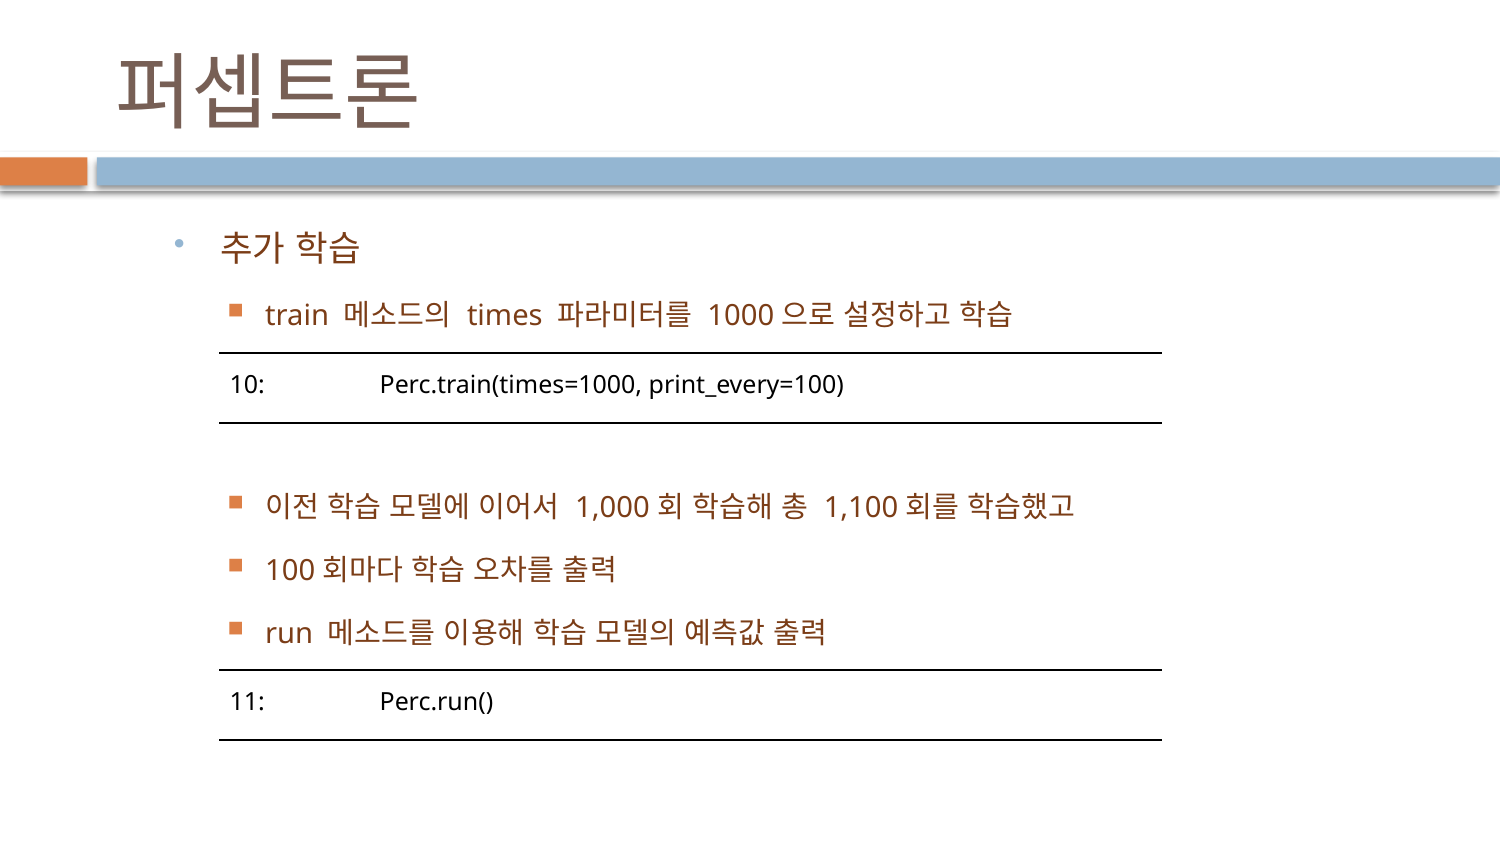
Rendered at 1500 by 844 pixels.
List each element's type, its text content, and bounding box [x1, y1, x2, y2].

table_header 11: Perc.run() [219, 671, 1162, 739]
title 퍼셉트론 [100, 28, 1438, 150]
list 추가 학습 train 메소드의 times 파라미터를 1000으로 설정하고 학습 이전 학습 모델에 이어서 1,000회 학습해 총 1,100회를 학습했고 100회마다 학습 오차를 출력 run 메소드를 이용해 학습 모델의 예측값 출력 [100, 196, 1500, 777]
table_header 10: Perc.train(times=1000, print_every=100) [219, 354, 1162, 422]
